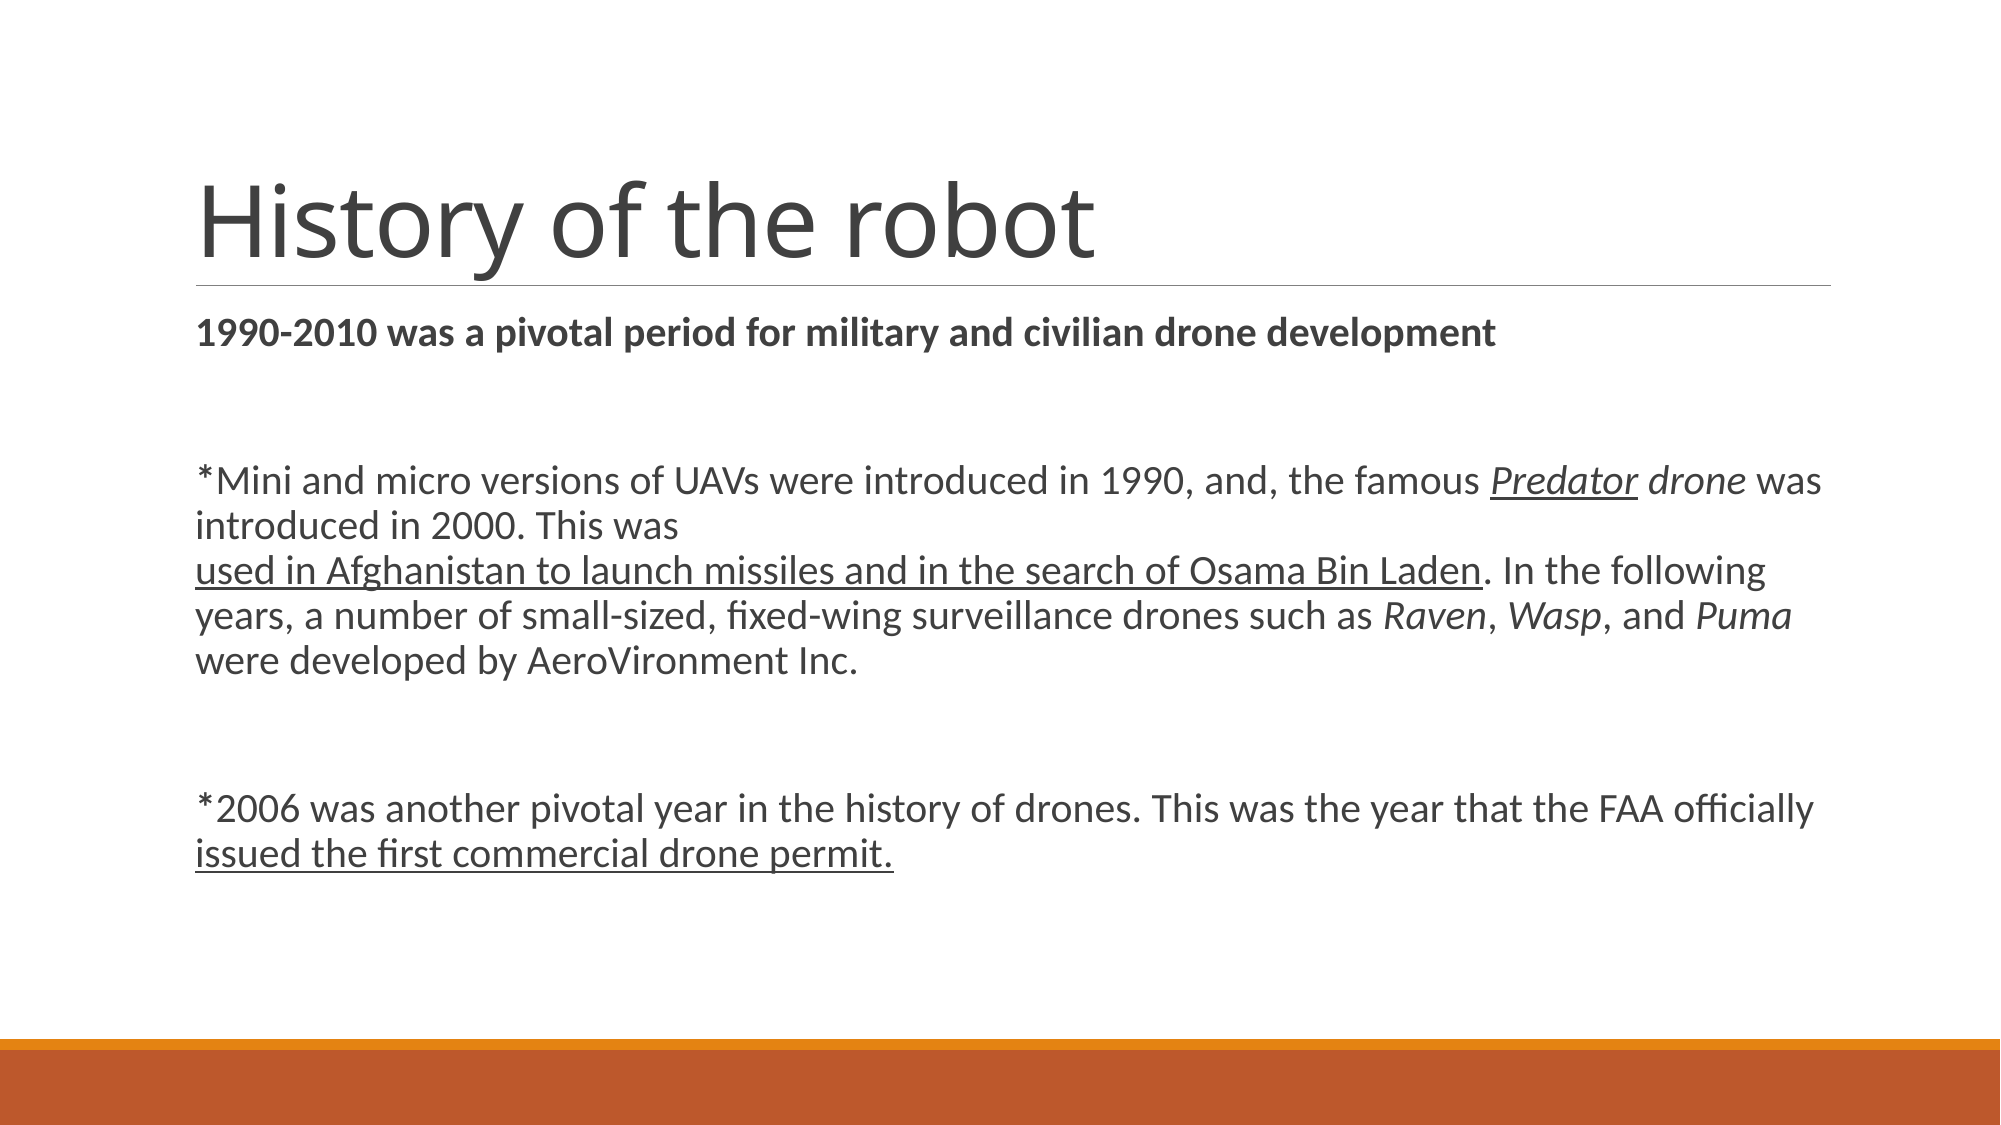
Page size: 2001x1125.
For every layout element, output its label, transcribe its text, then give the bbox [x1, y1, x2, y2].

title History of the robot [180, 47, 1830, 285]
list 1990-2010 was a pivotal period for military and civilian drone development *Mini and micro versions of UAVs were introduced in 1990, and, the famous Predator drone was introduced in 2000. This was used in Afghanistan to launch missiles and in the search of Osama Bin Laden. In the following years, a number of small-sized, fixed-wing surveillance drones such as Raven, Wasp, and Puma were developed by AeroVironment Inc. *2006 was another pivotal year in the history of drones. This was the year that the FAA officially issued the first commercial drone permit. [180, 302, 1830, 963]
